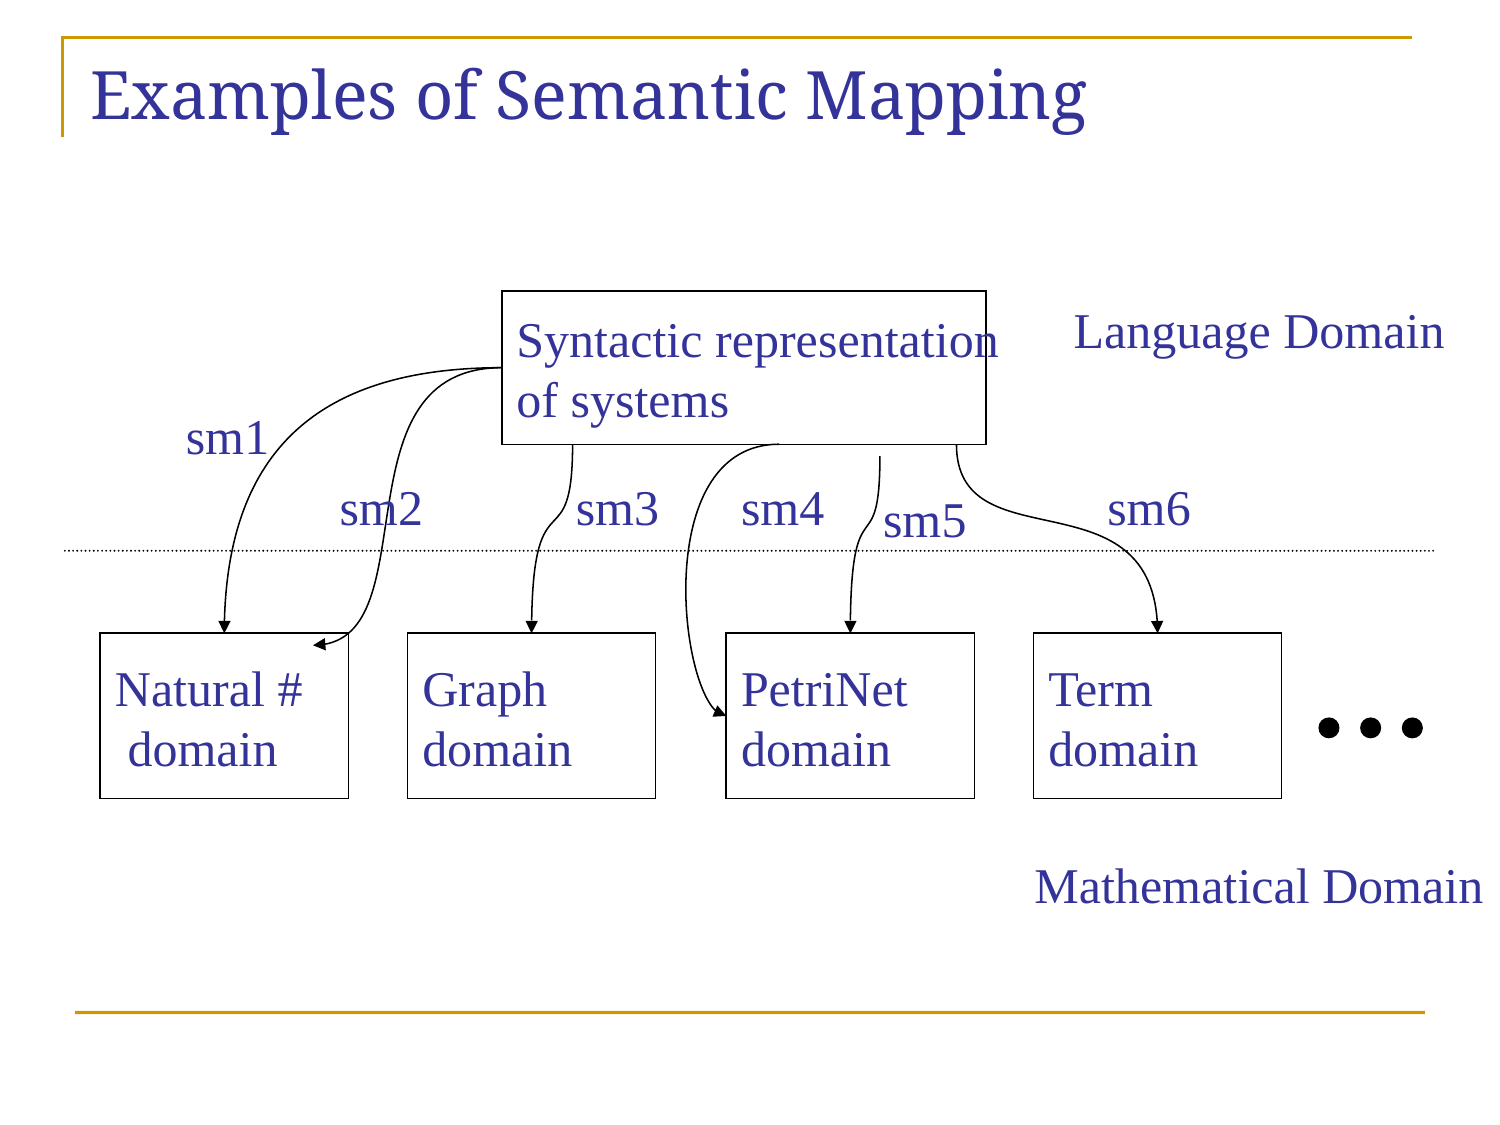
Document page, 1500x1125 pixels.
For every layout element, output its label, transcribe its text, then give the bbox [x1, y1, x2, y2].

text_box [776, 529, 951, 560]
text_box sm5 [868, 479, 951, 528]
text_box PetriNet domain [726, 633, 975, 799]
text_box Graph domain [407, 633, 656, 799]
text_box sm4 [726, 467, 840, 543]
text_box sm3 [561, 467, 675, 543]
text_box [616, 553, 889, 607]
text_box Mathematical Domain [1019, 846, 1499, 921]
text_box Term domain [1033, 633, 1282, 799]
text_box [457, 518, 647, 560]
text_box Syntactic representation of systems [501, 290, 987, 445]
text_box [956, 444, 1159, 634]
text_box sm1 [171, 397, 219, 472]
title Examples of Semantic Mapping [74, 45, 1426, 150]
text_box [312, 367, 502, 646]
text_box Language Domain [1059, 290, 1460, 366]
text_box sm6 [1162, 467, 1206, 543]
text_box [224, 367, 311, 634]
text_box Natural # domain [100, 633, 349, 799]
